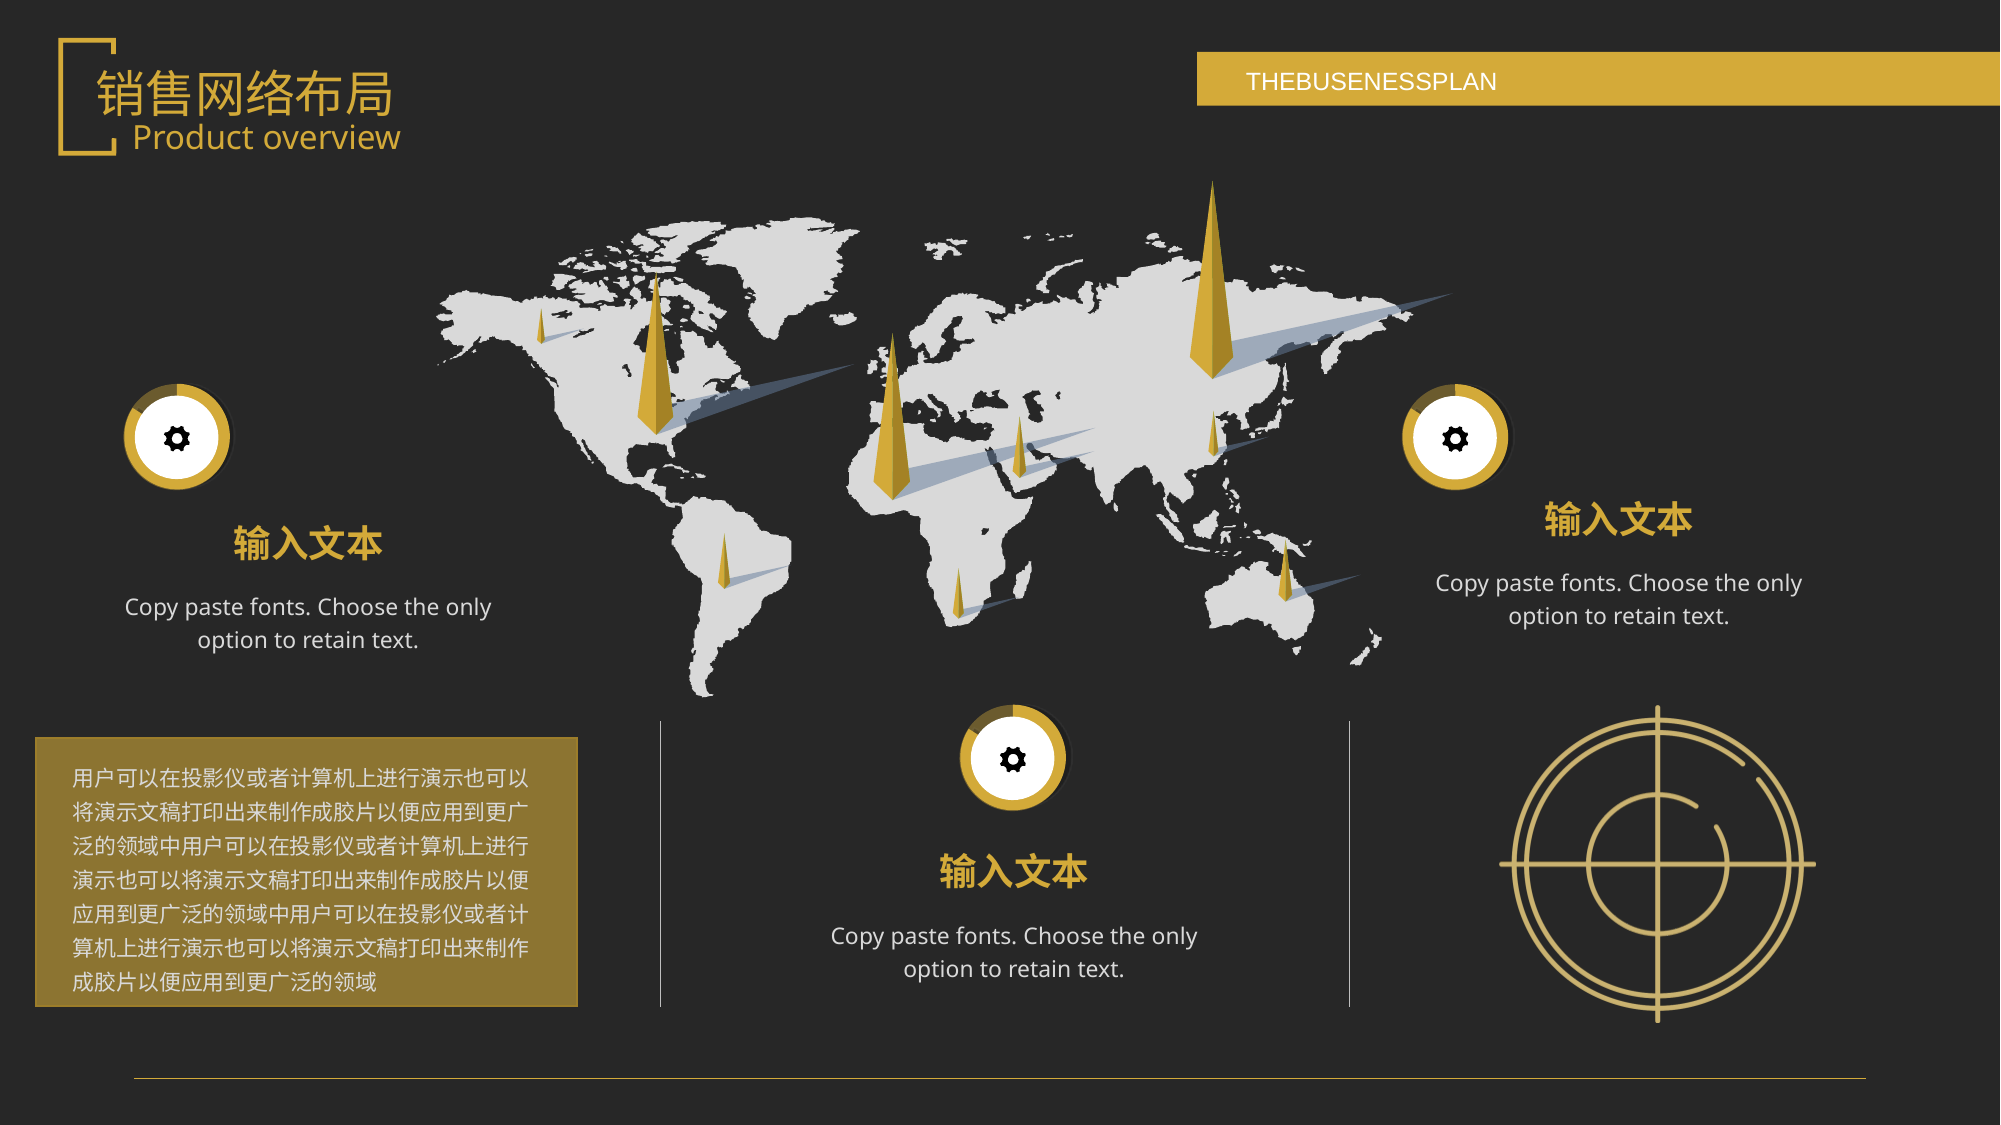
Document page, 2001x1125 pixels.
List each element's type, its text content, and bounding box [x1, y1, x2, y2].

text_box Copy paste fonts. Choose the only option to retain text. [1454, 556, 1824, 648]
text_box 输入文本 [104, 511, 435, 580]
text_box Copy paste fonts. Choose the only option to retain text. [810, 908, 1219, 1000]
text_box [123, 383, 230, 491]
text_box 输入文本 [1454, 488, 1824, 556]
text_box Product overview [117, 109, 443, 164]
picture [1499, 705, 1816, 1023]
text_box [1454, 384, 1509, 491]
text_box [959, 704, 1066, 811]
text_box [59, 39, 116, 155]
text_box Copy paste fonts. Choose the only option to retain text. [104, 580, 435, 671]
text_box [35, 738, 577, 1006]
text_box 销售网络布局 [80, 54, 469, 130]
text_box 输入文本 [810, 840, 1219, 908]
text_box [435, 180, 1454, 698]
